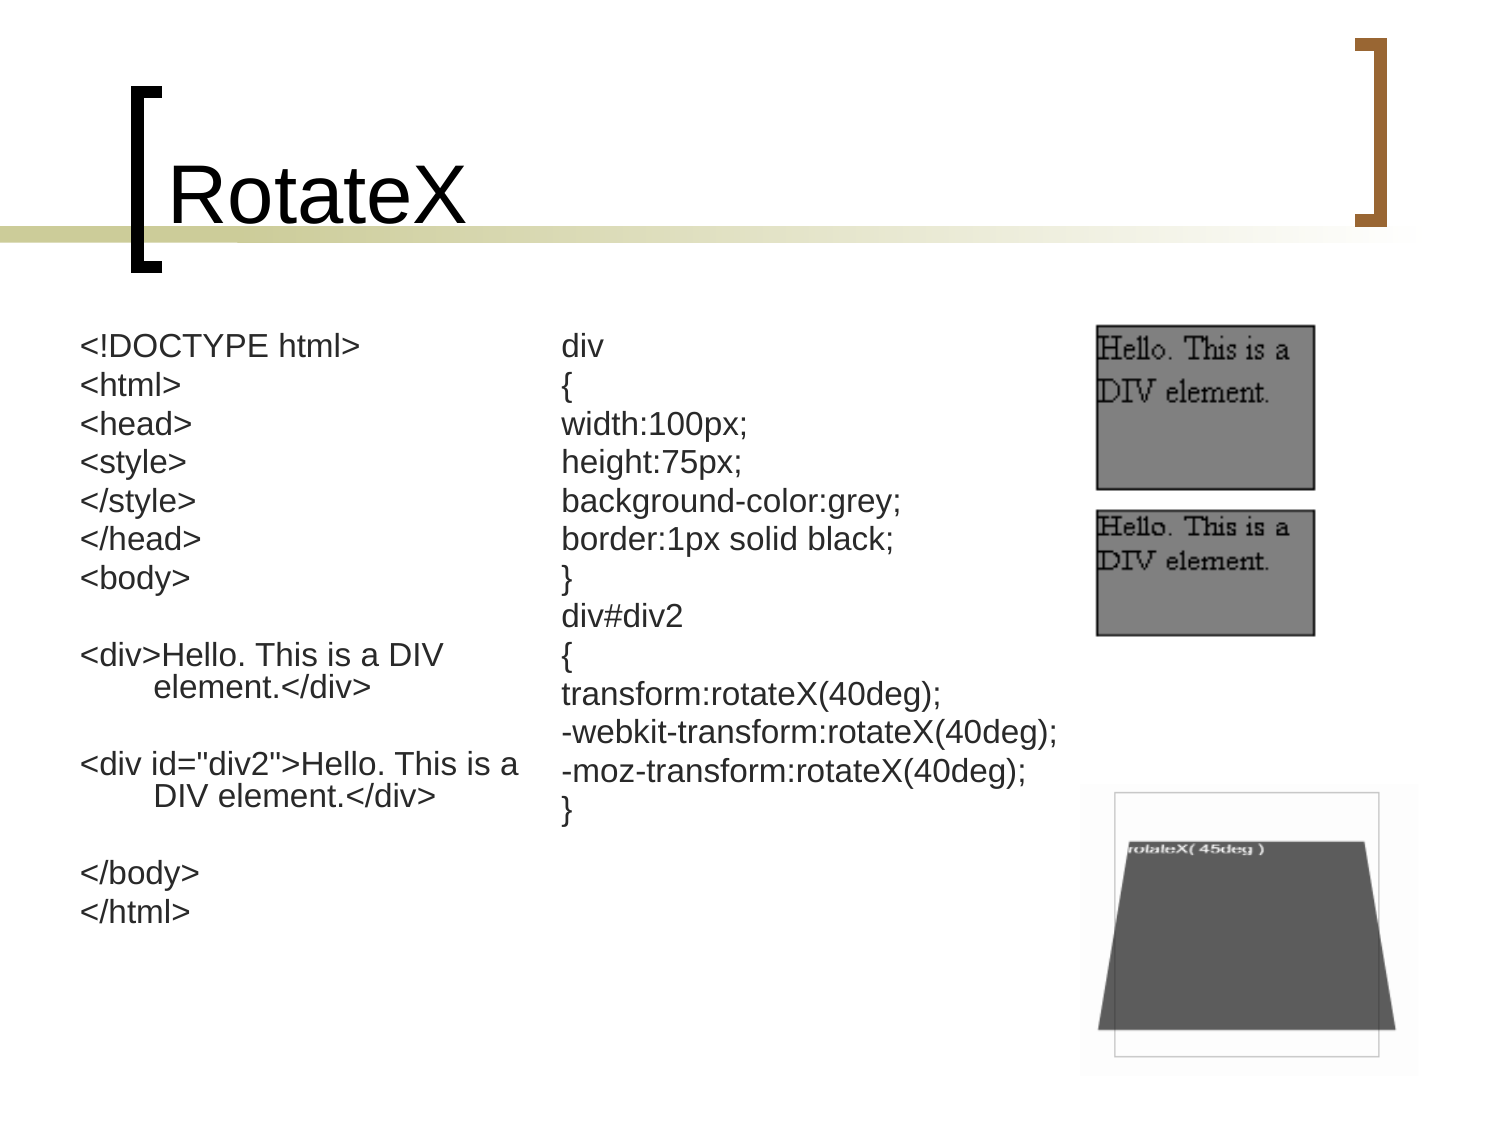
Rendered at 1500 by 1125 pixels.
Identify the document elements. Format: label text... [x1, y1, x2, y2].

picture [1080, 314, 1357, 656]
list div { width:100px; height:75px; background-color:grey; border:1px solid black; } div#div2 { transform:rotateX(40deg); -webkit-transform:rotateX(40deg); -moz-transform:rotateX(40deg); } [546, 324, 1450, 1000]
list <!DOCTYPE html> <html> <head> <style> </style> </head> <body> <div>Hello. This is a DIV element.</div> <div id="div2">Hello. This is a DIV element.</div> </body> </html> [64, 324, 546, 1000]
title RotateX [152, 15, 1328, 248]
picture [1080, 783, 1419, 1076]
